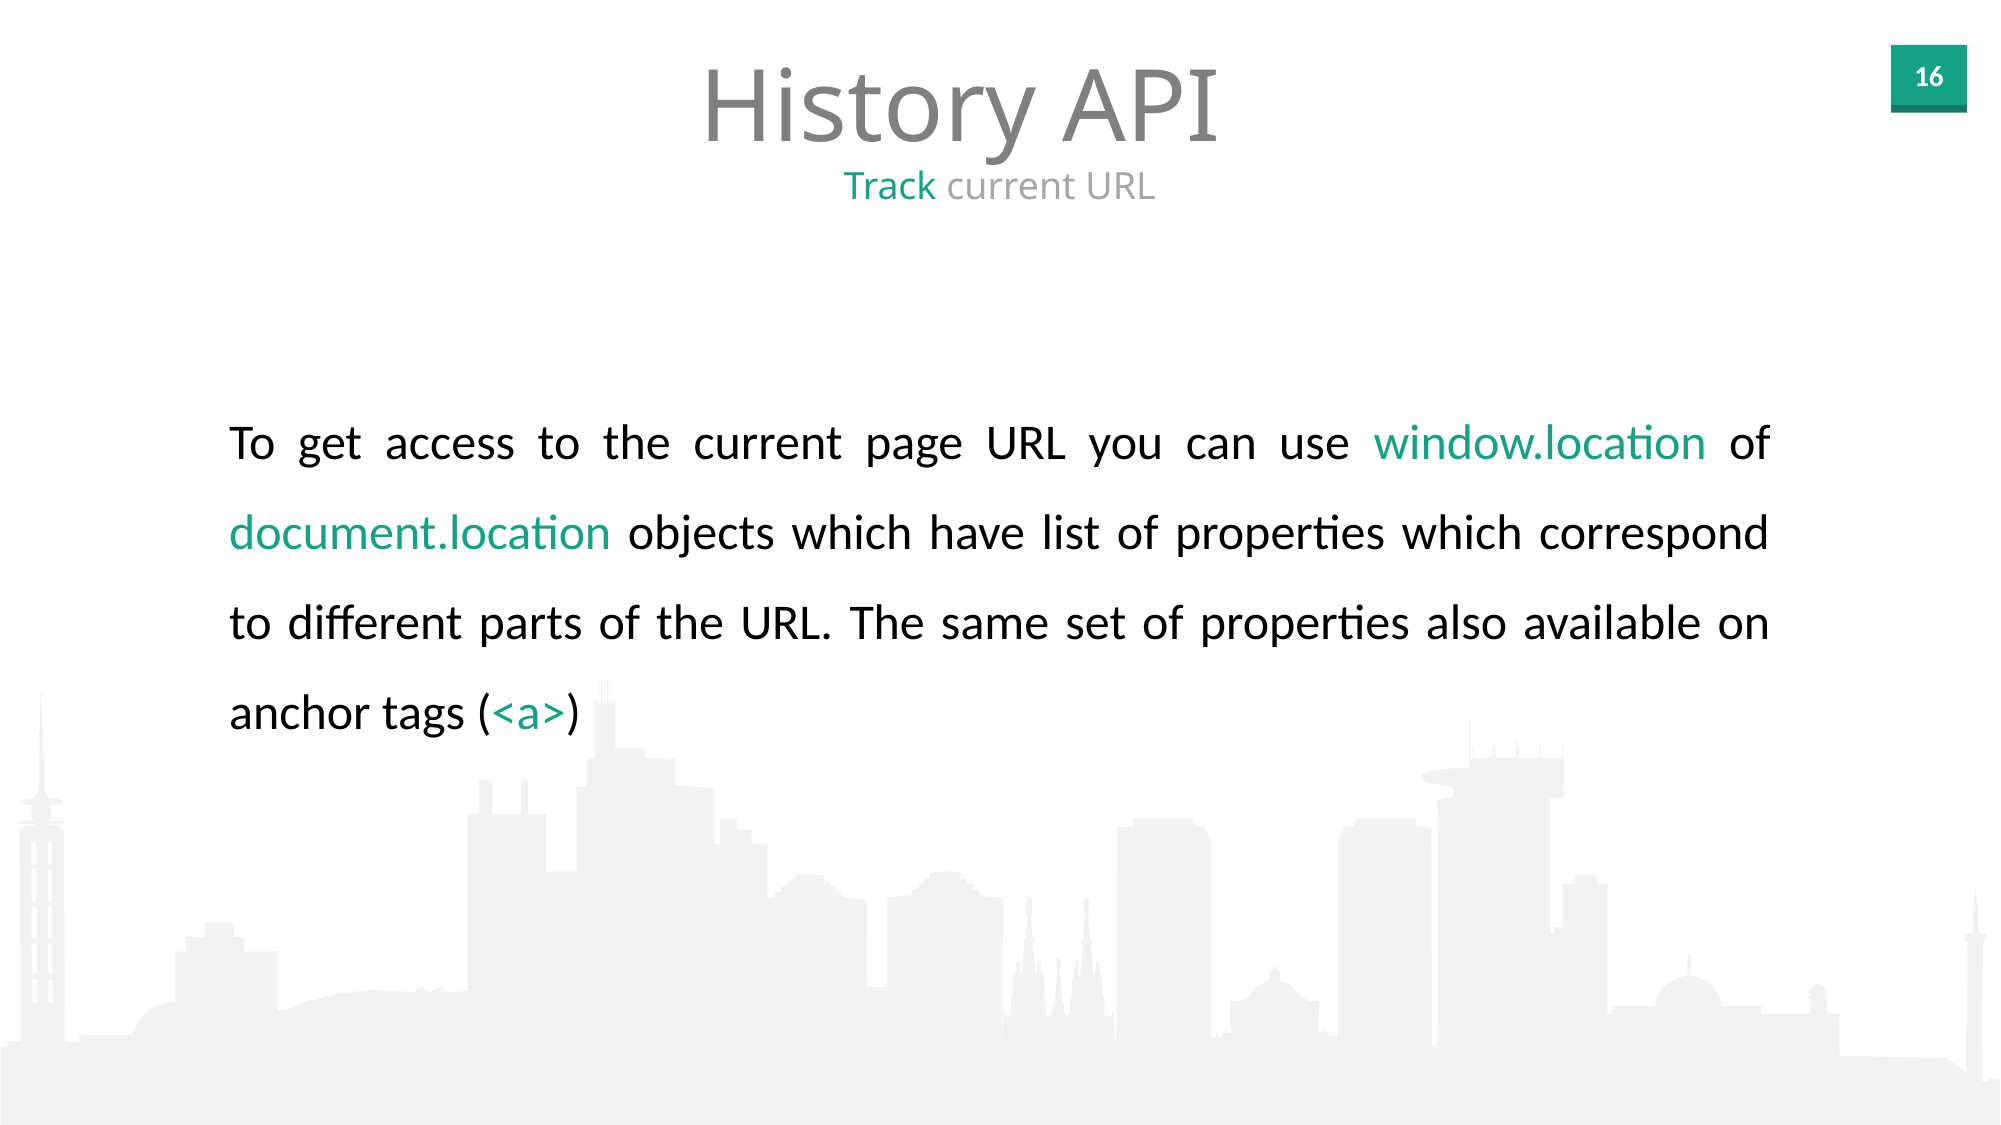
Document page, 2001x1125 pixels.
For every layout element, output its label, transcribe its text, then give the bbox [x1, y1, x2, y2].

text_box Track current URL [829, 154, 1171, 215]
text_box History API [685, 33, 1315, 169]
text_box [0, 679, 2000, 1125]
text_box To get access to the current page URL you can use window.location of document.location objects which have list of properties which correspond to different parts of the URL. The same set of properties also available on anchor tags (<a>) [214, 371, 1786, 679]
